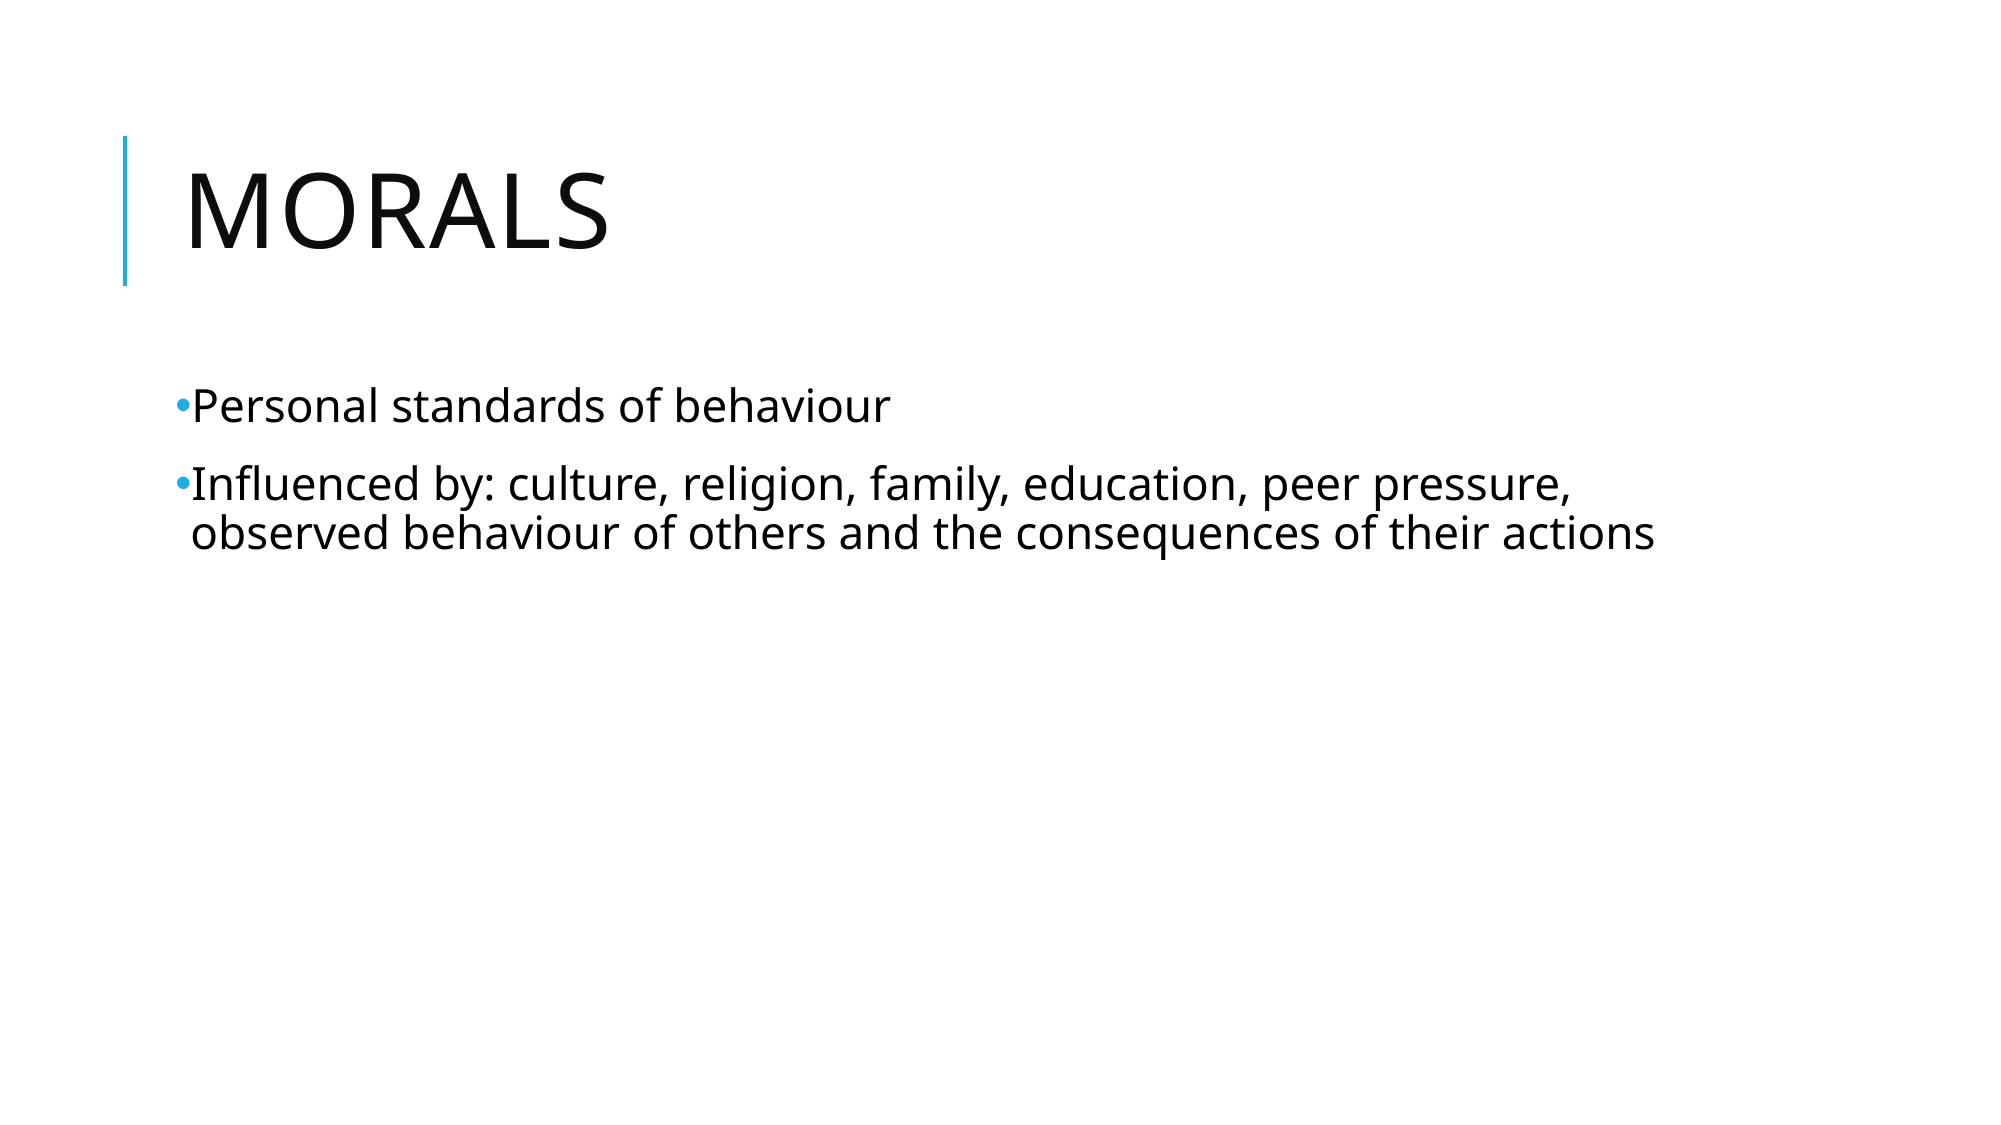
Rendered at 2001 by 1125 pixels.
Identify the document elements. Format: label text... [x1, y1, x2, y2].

title morals [168, 96, 1763, 342]
list Personal standards of behaviour Influenced by: culture, religion, family, education, peer pressure, observed behaviour of others and the consequences of their actions [168, 375, 1763, 1035]
